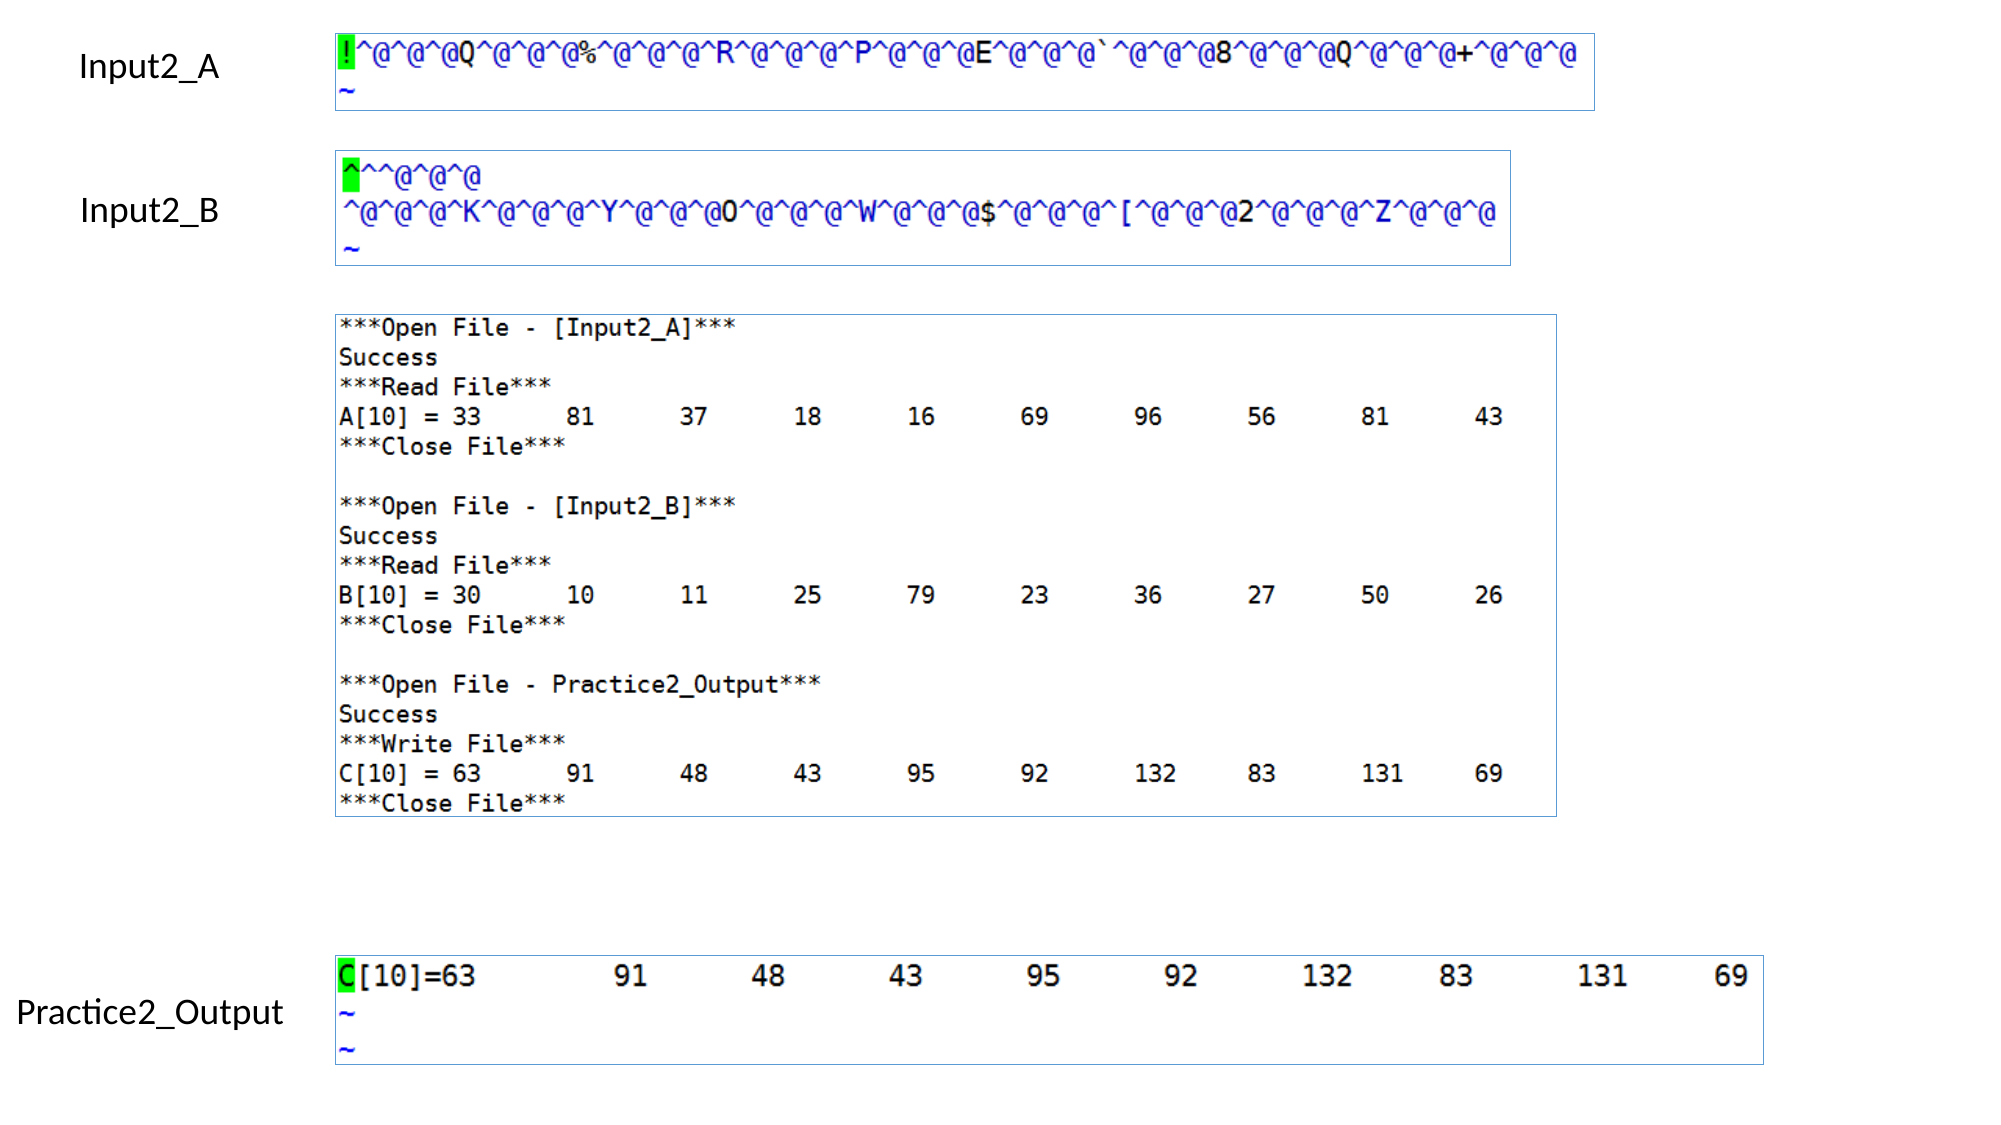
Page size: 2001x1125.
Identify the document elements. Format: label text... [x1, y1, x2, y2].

text_box Input2_B [65, 177, 235, 238]
text_box Practice2_Output [1, 979, 299, 1040]
text_box Input2_A [63, 33, 235, 94]
picture [335, 150, 1511, 266]
picture [335, 314, 1557, 817]
picture [335, 33, 1595, 111]
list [335, 955, 1764, 1065]
